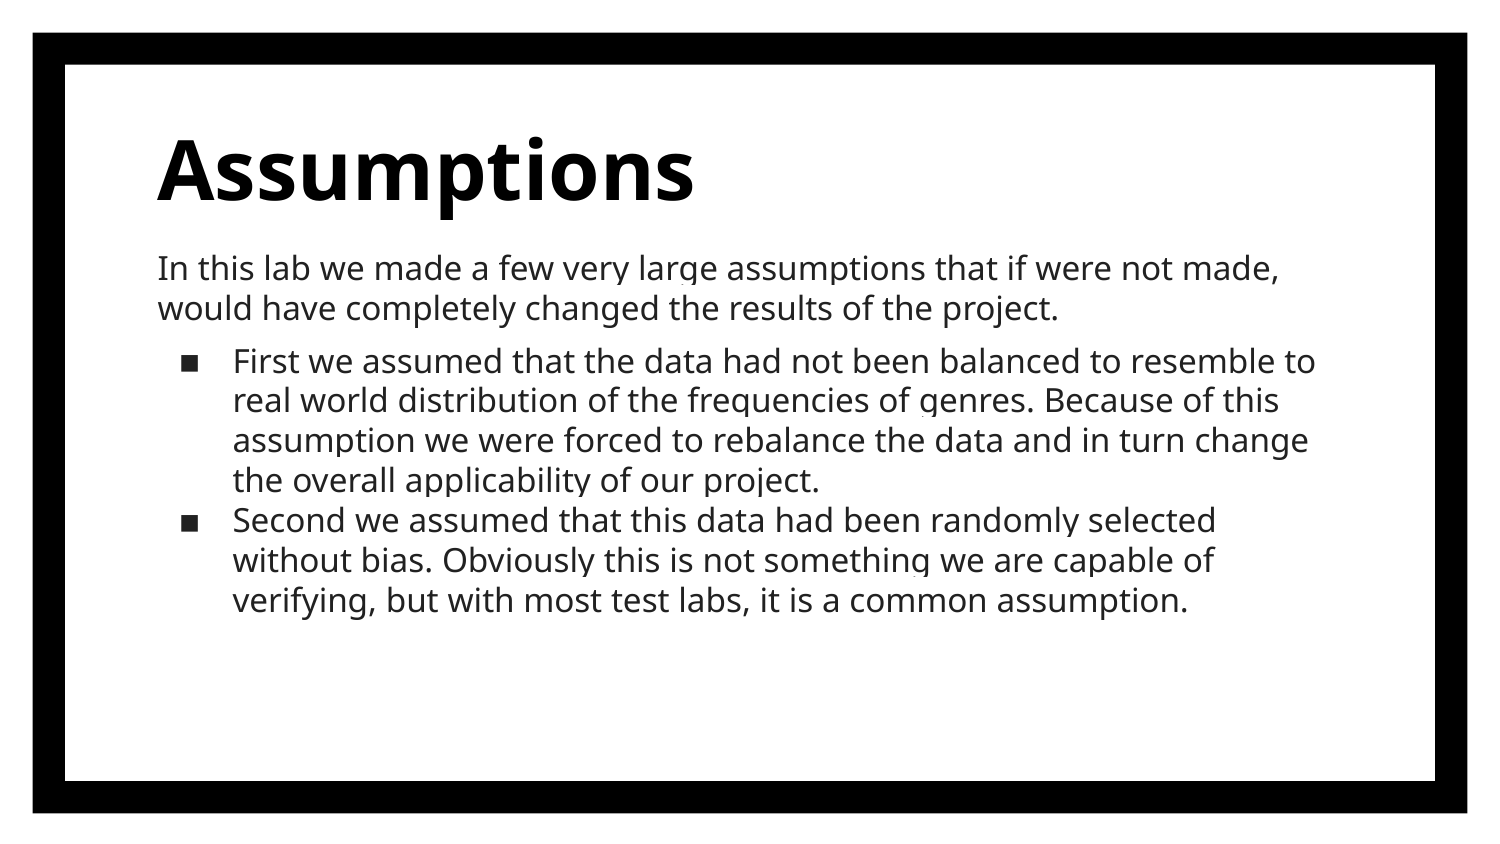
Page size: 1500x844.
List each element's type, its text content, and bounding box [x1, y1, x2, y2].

title Assumptions [142, 9, 978, 232]
list In this lab we made a few very large assumptions that if were not made, would have completely changed the results of the project. First we assumed that the data had not been balanced to resemble to real world distribution of the frequencies of genres. Because of this assumption we were forced to rebalance the data and in turn change the overall applicability of our project. Second we assumed that this data had been randomly selected without bias. Obviously this is not something we are capable of verifying, but with most test labs, it is a common assumption. [142, 232, 1358, 691]
